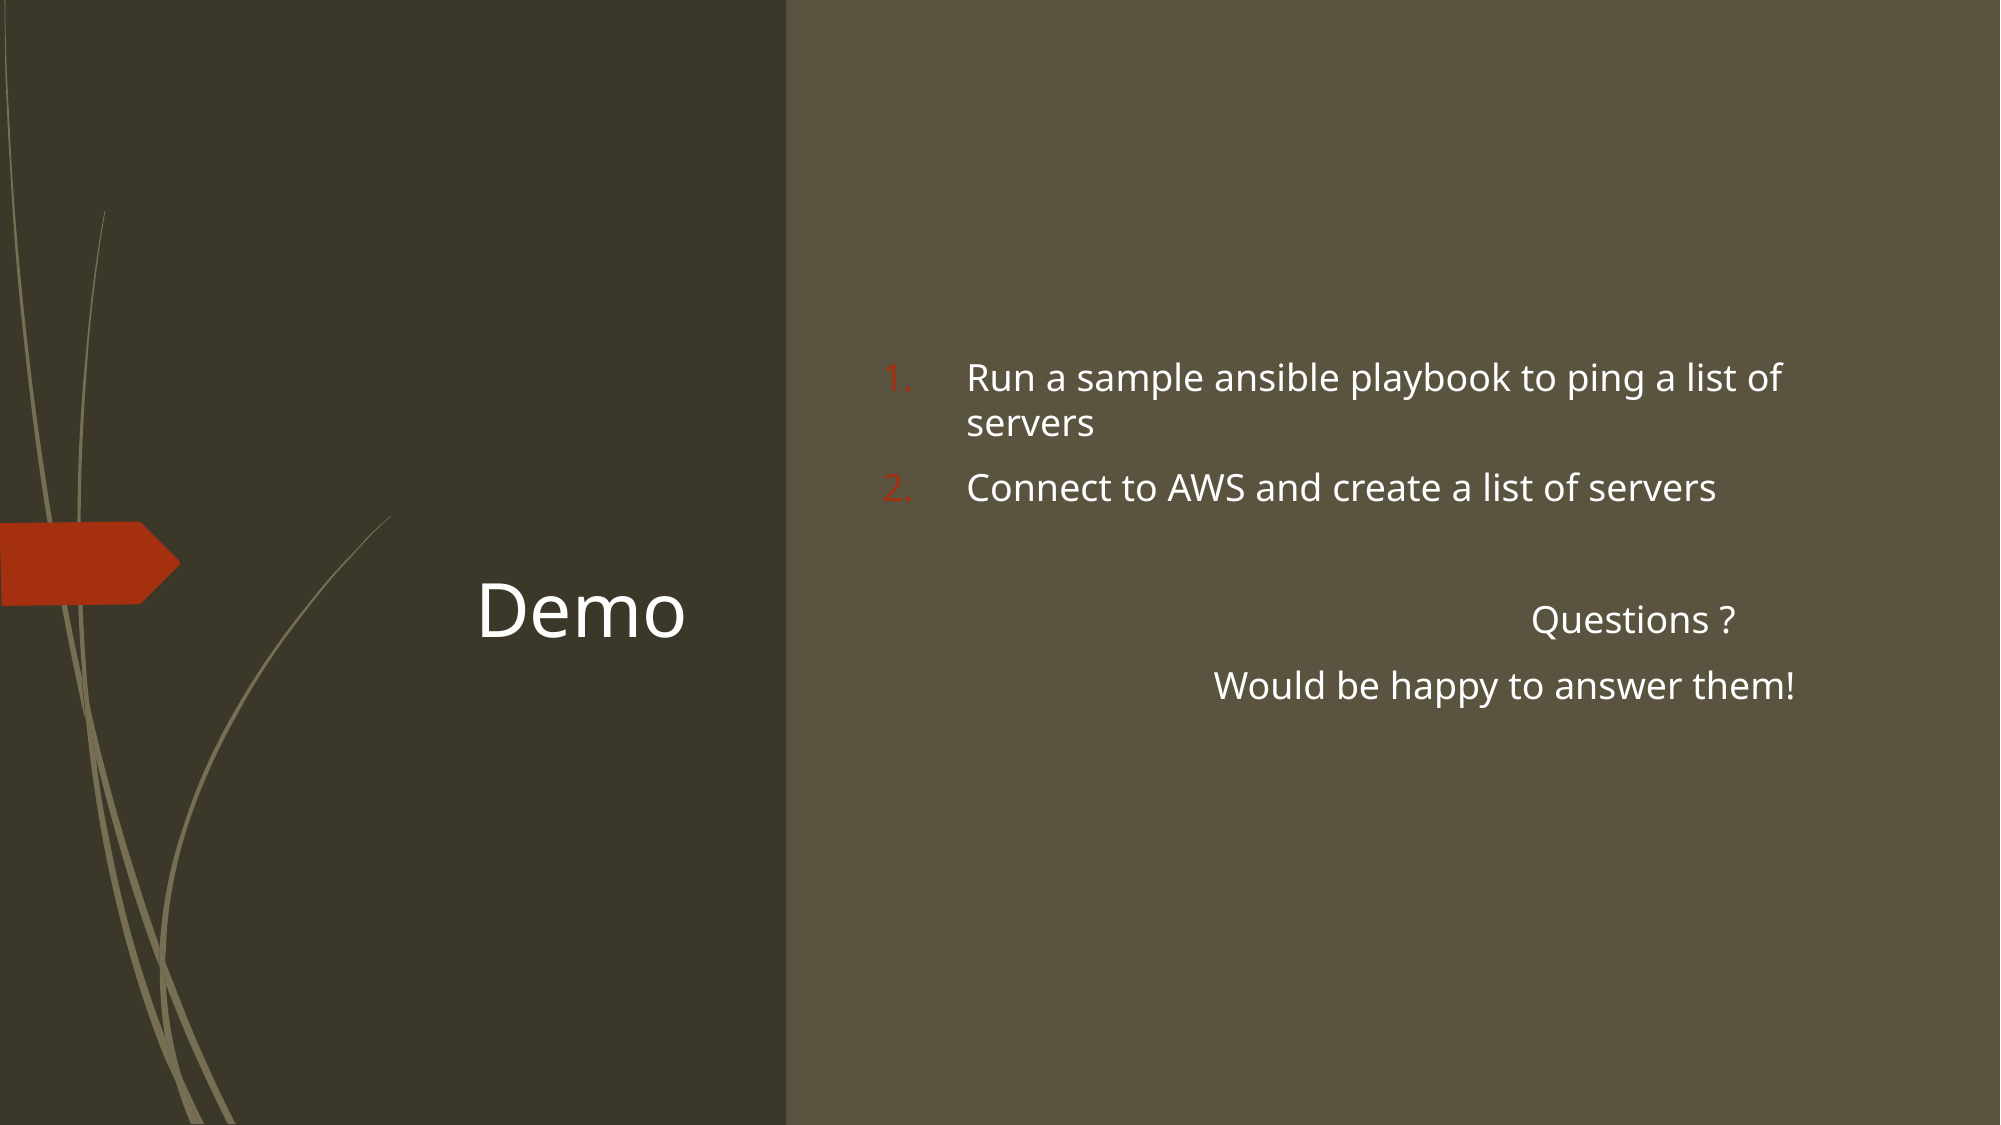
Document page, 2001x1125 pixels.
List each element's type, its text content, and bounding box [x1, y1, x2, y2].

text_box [4, 0, 392, 1125]
list Run a sample ansible playbook to ping a list of servers Connect to AWS and create a list of servers Questions ? Would be happy to answer them! [867, 179, 1888, 947]
title Demo [395, 179, 703, 946]
text_box [785, 0, 2000, 1125]
text_box [392, 0, 785, 1125]
